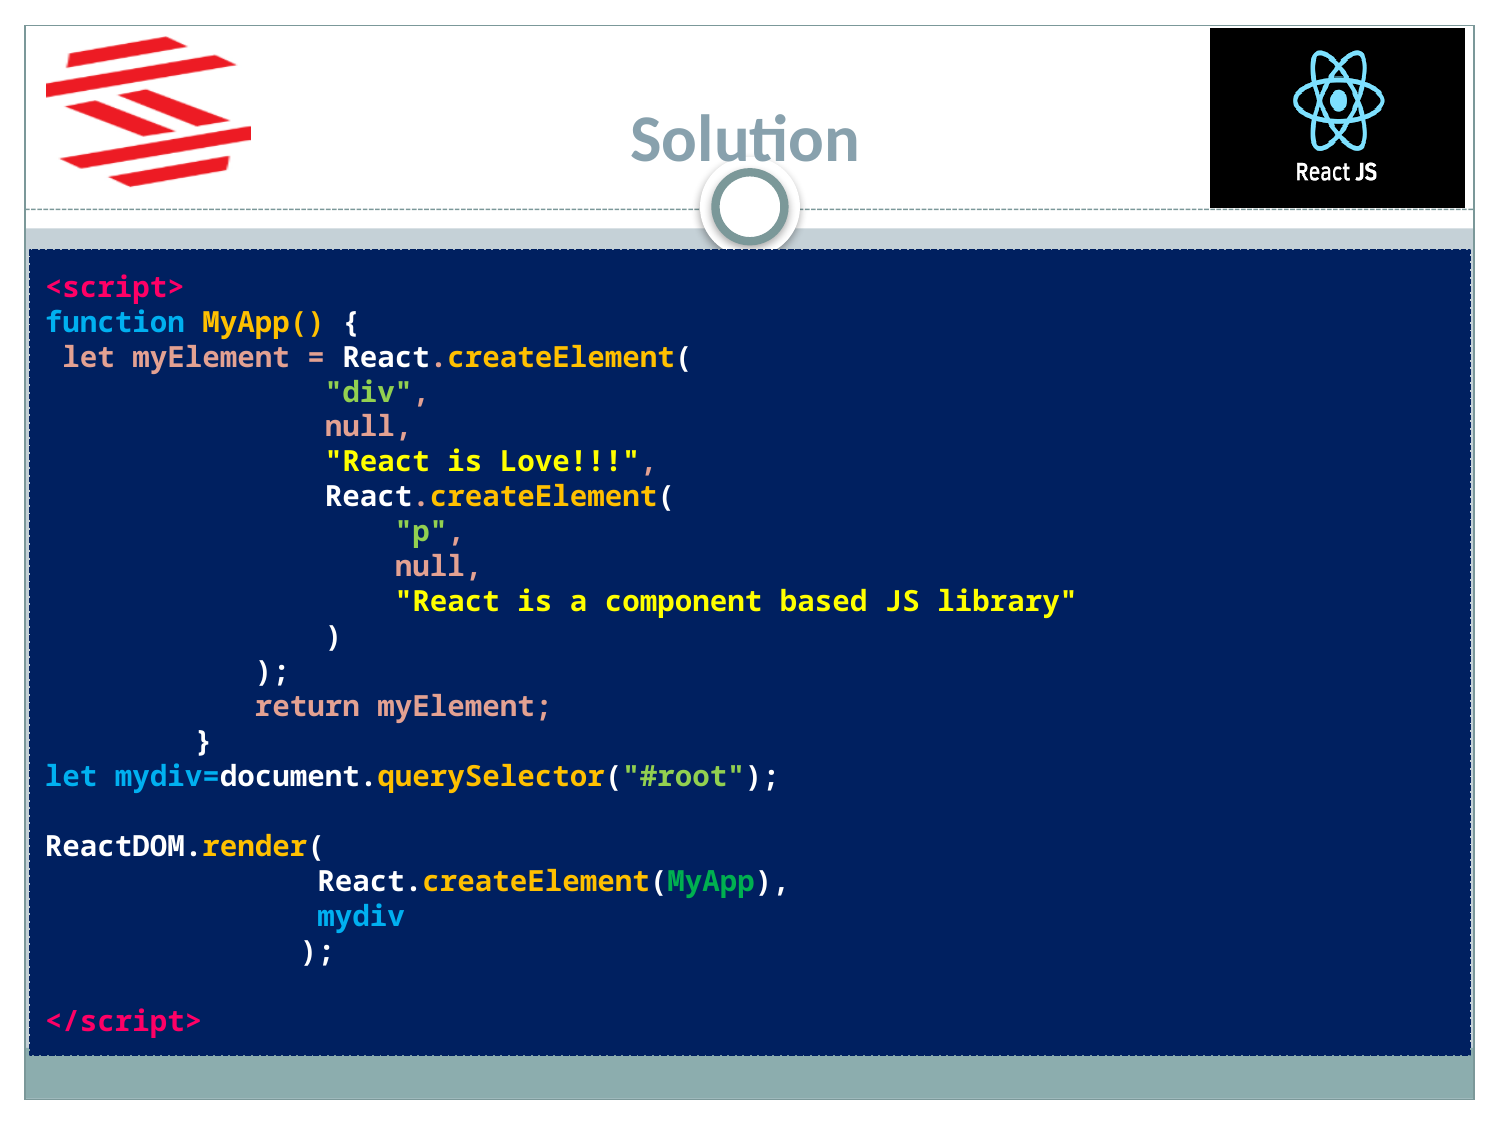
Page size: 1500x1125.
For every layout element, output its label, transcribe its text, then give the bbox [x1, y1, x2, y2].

text_box Solution [537, 8, 1500, 184]
picture [46, 34, 252, 195]
text_box <script> function MyApp() { let myElement = React.createElement( "div", null, "React is Love!!!", React.createElement( "p", null, "React is a component based JS library" ) ); return myElement; } let mydiv=document.querySelector("#root"); ReactDOM.render( React.createElement(MyApp), mydiv ); </script> [29, 249, 1471, 1056]
title [46, 23, 1203, 186]
picture [1210, 28, 1466, 209]
